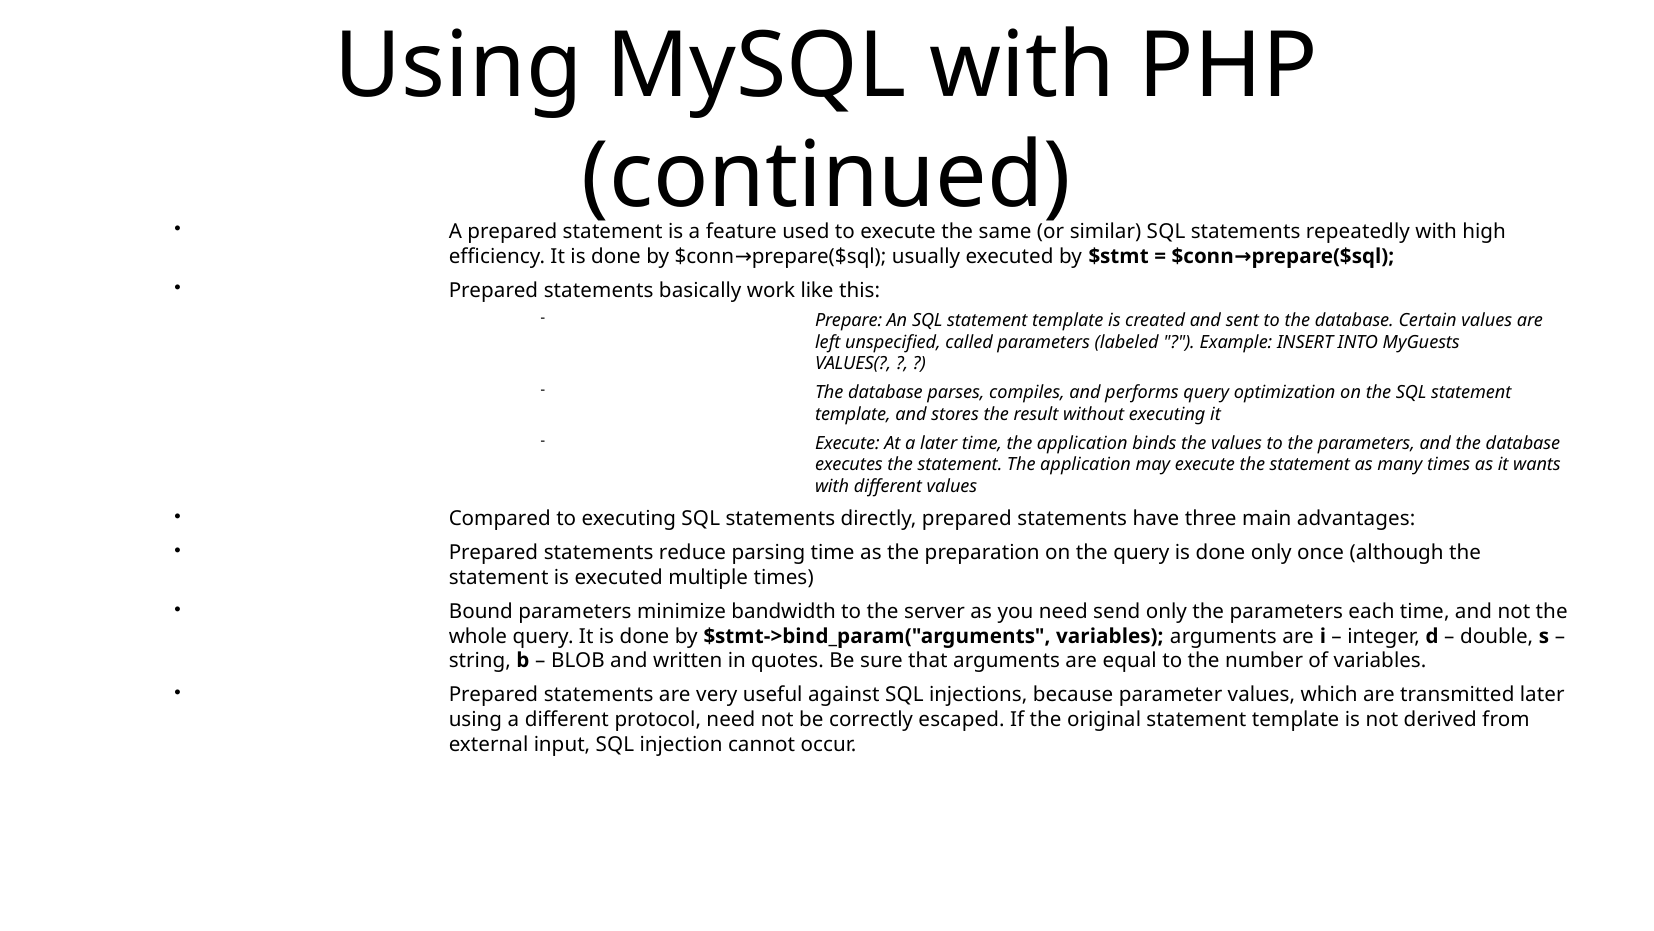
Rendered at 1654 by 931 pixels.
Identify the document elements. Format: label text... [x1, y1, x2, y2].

text_box Using MySQL with PHP (continued) [82, 37, 1571, 193]
text_box A prepared statement is a feature used to execute the same (or similar) SQL statements repeatedly with high efficiency. It is done by $conn→prepare($sql); usually executed by $stmt = $conn→prepare($sql); Prepared statements basically work like this: Prepare: An SQL statement template is created and sent to the database. Certain values are left unspecified, called parameters (labeled "?"). Example: INSERT INTO MyGuests VALUES(?, ?, ?) The database parses, compiles, and performs query optimization on the SQL statement template, and stores the result without executing it Execute: At a later time, the application binds the values to the parameters, and the database executes the statement. The application may execute the statement as many times as it wants with different values Compared to executing SQL statements directly, prepared statements have three main advantages: Prepared statements reduce parsing time as the preparation on the query is done only once (although the statement is executed multiple times) Bound parameters minimize bandwidth to the server as you need send only the parameters each time, and not the whole query. It is done by $stmt->bind_param("arguments", variables); arguments are i – integer, d – double, s – string, b – BLOB and written in quotes. Be sure that arguments are equal to the number of variables. Prepared statements are very useful against SQL injections, because parameter values, which are transmitted later using a different protocol, need not be correctly escaped. If the original statement template is not derived from external input, SQL injection cannot occur. [82, 217, 1571, 757]
